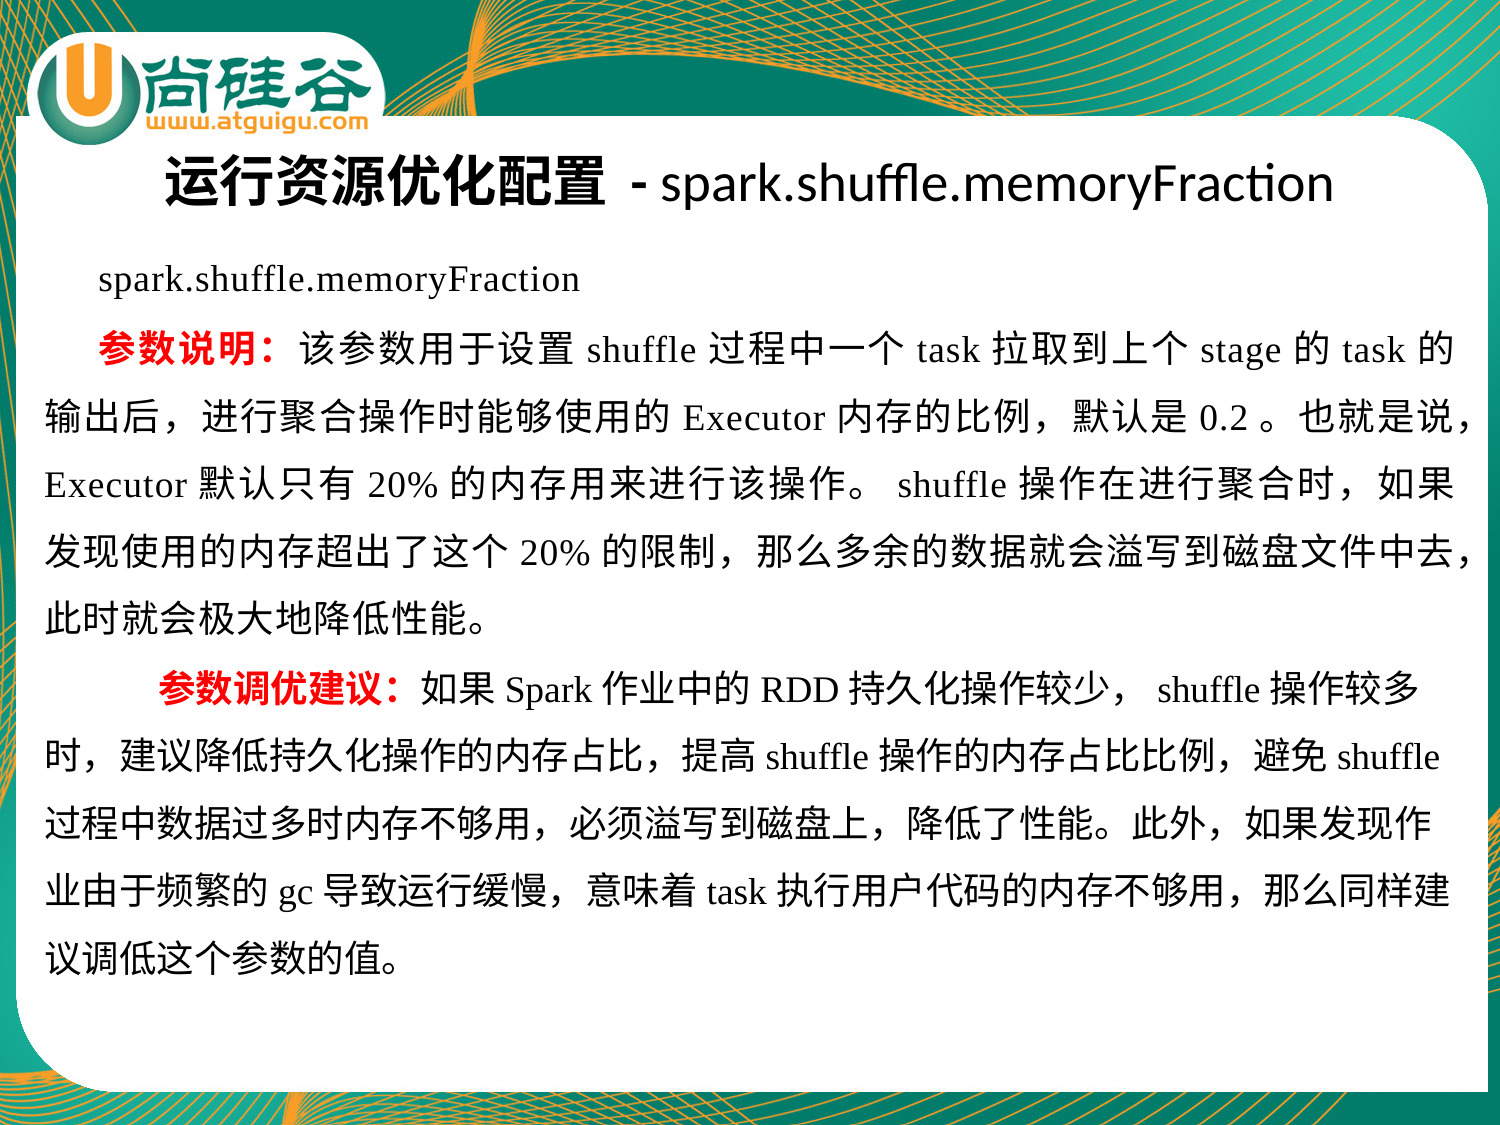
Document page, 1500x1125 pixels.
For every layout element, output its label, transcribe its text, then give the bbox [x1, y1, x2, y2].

title 运行资源优化配置 - spark.shuffle.memoryFraction [0, 137, 1500, 221]
text_box spark.shuffle.memoryFraction 参数说明：该参数用于设置shuffle过程中一个task拉取到上个stage的task的输出后，进行聚合操作时能够使用的Executor内存的比例，默认是0.2。也就是说，Executor默认只有20%的内存用来进行该操作。shuffle操作在进行聚合时，如果发现使用的内存超出了这个20%的限制，那么多余的数据就会溢写到磁盘文件中去，此时就会极大地降低性能。 参数调优建议：如果Spark作业中的RDD持久化操作较少，shuffle操作较多时，建议降低持久化操作的内存占比，提高shuffle操作的内存占比比例，避免shuffle过程中数据过多时内存不够用，必须溢写到磁盘上，降低了性能。此外，如果发现作业由于频繁的gc导致运行缓慢，意味着task执行用户代码的内存不够用，那么同样建议调低这个参数的值。 [29, 223, 1471, 988]
picture [0, 0, 1500, 137]
picture [0, 221, 1500, 1125]
